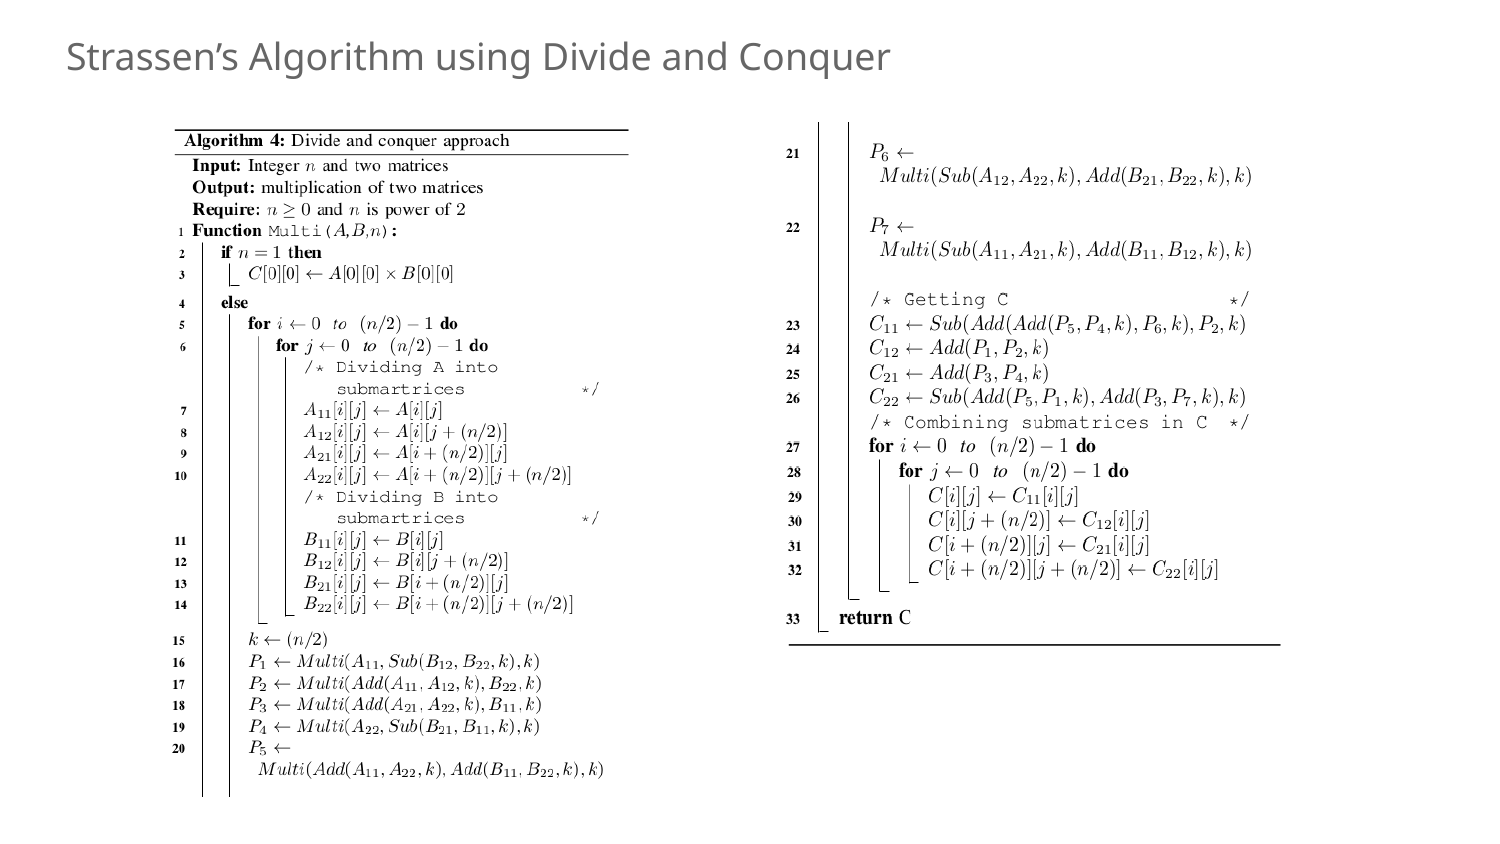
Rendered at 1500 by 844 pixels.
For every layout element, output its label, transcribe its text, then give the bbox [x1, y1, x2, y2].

picture [782, 121, 1290, 665]
list Strassen’s Algorithm using Divide and Conquer [51, 11, 1449, 811]
picture [170, 121, 640, 797]
